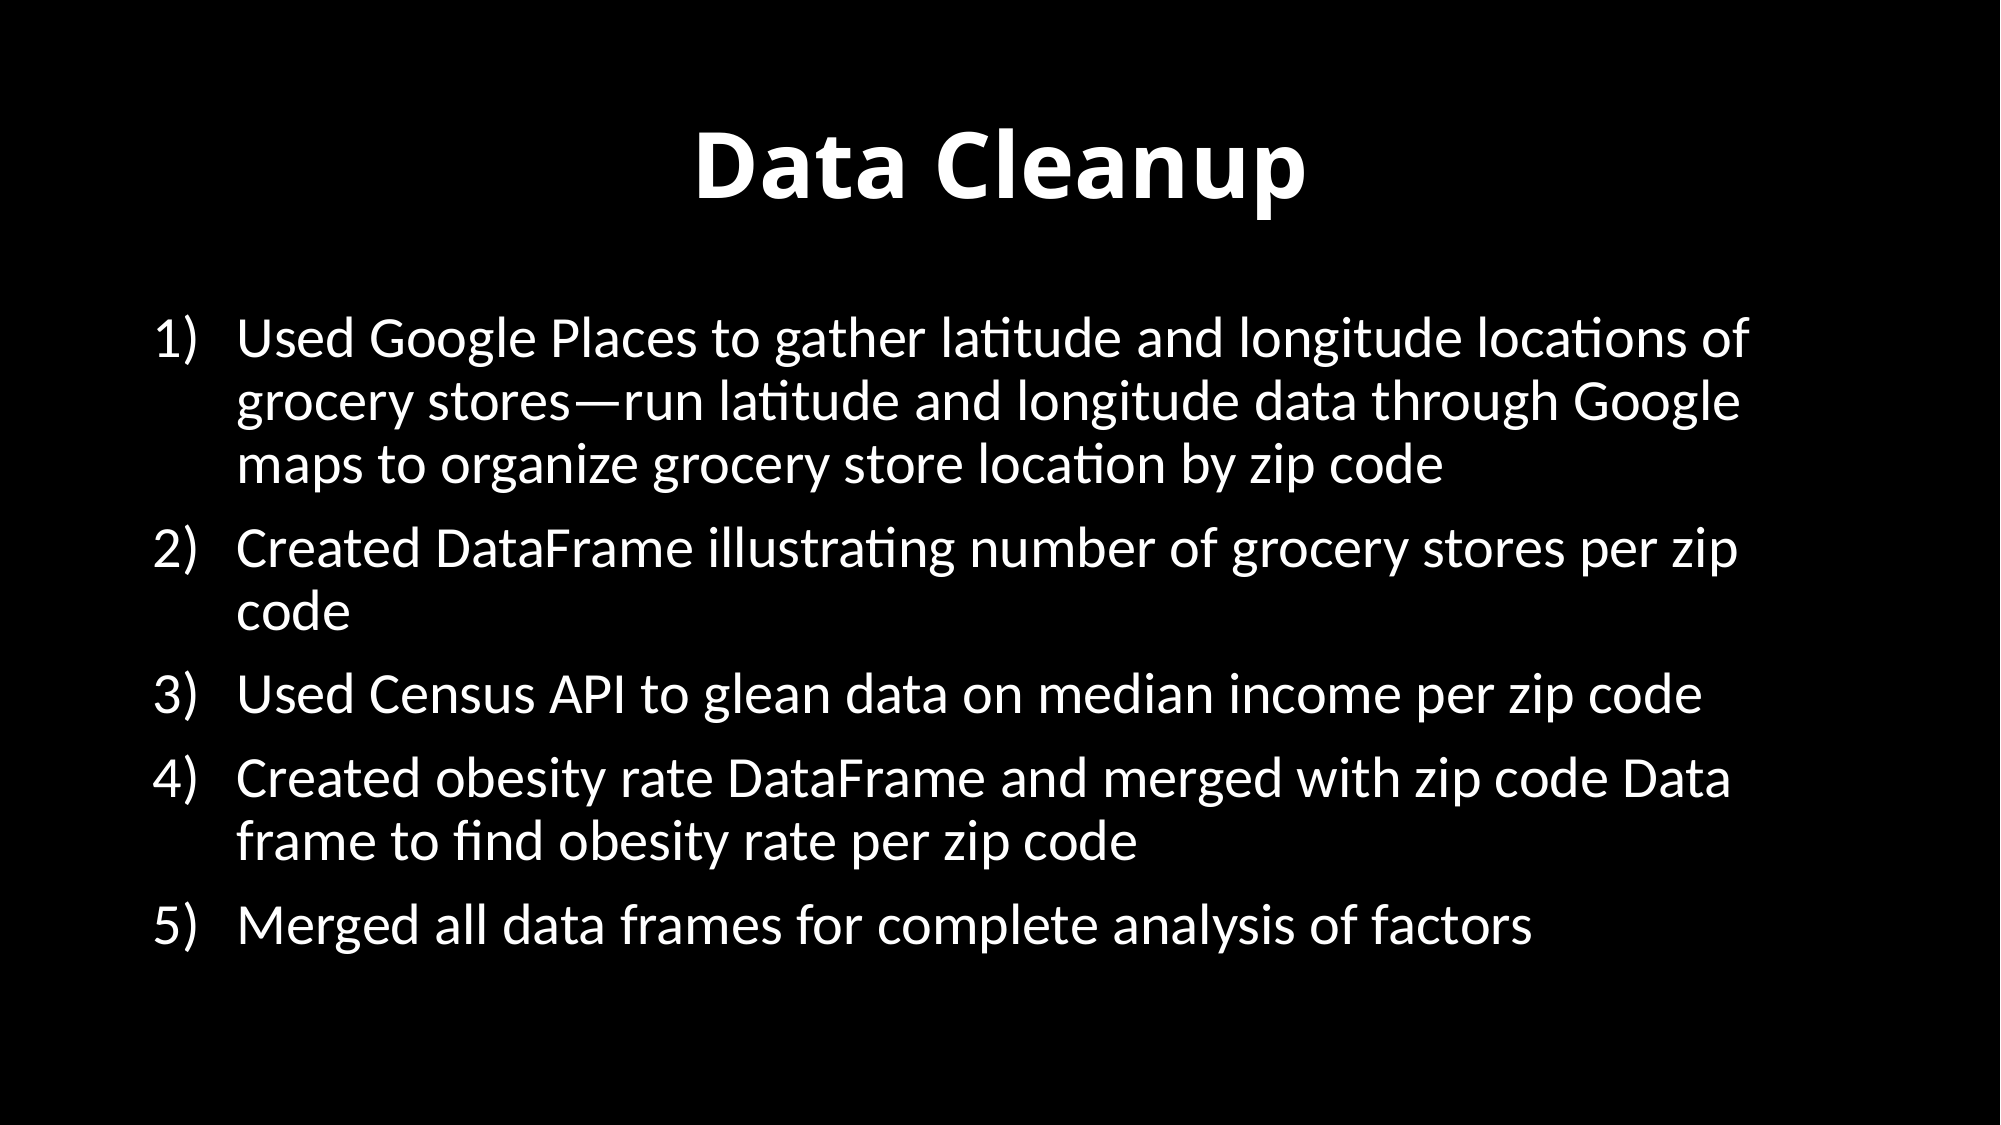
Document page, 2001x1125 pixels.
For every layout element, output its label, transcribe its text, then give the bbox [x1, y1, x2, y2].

list Used Google Places to gather latitude and longitude locations of grocery stores—run latitude and longitude data through Google maps to organize grocery store location by zip code Created DataFrame illustrating number of grocery stores per zip code Used Census API to glean data on median income per zip code Created obesity rate DataFrame and merged with zip code Data frame to find obesity rate per zip code Merged all data frames for complete analysis of factors [137, 299, 1863, 1014]
title Data Cleanup [137, 59, 1863, 278]
